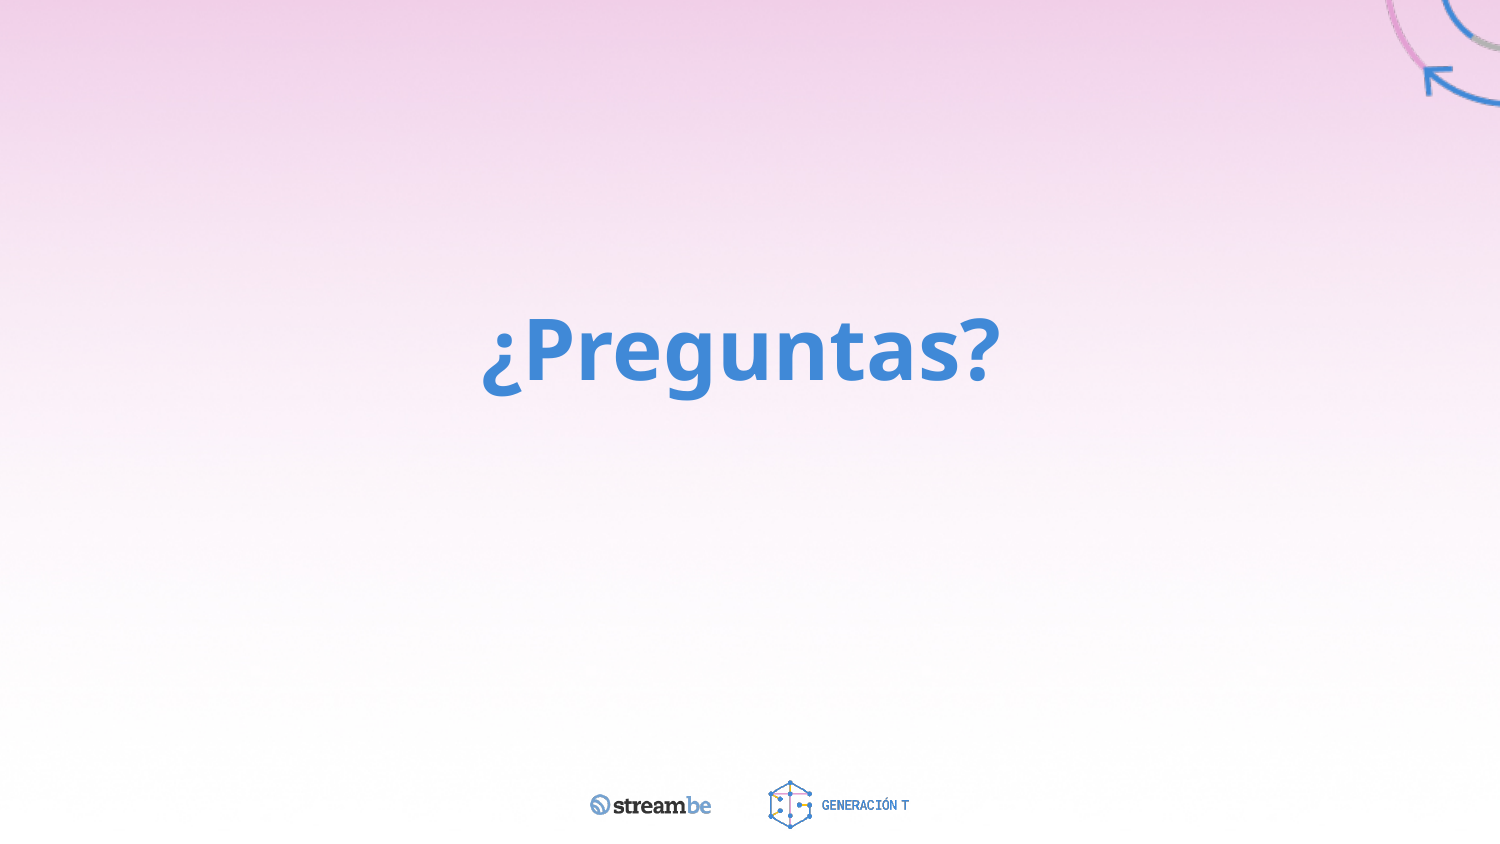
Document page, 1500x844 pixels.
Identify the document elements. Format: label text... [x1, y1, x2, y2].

picture [0, 0, 1500, 844]
title ¿Preguntas? [179, 289, 1305, 405]
